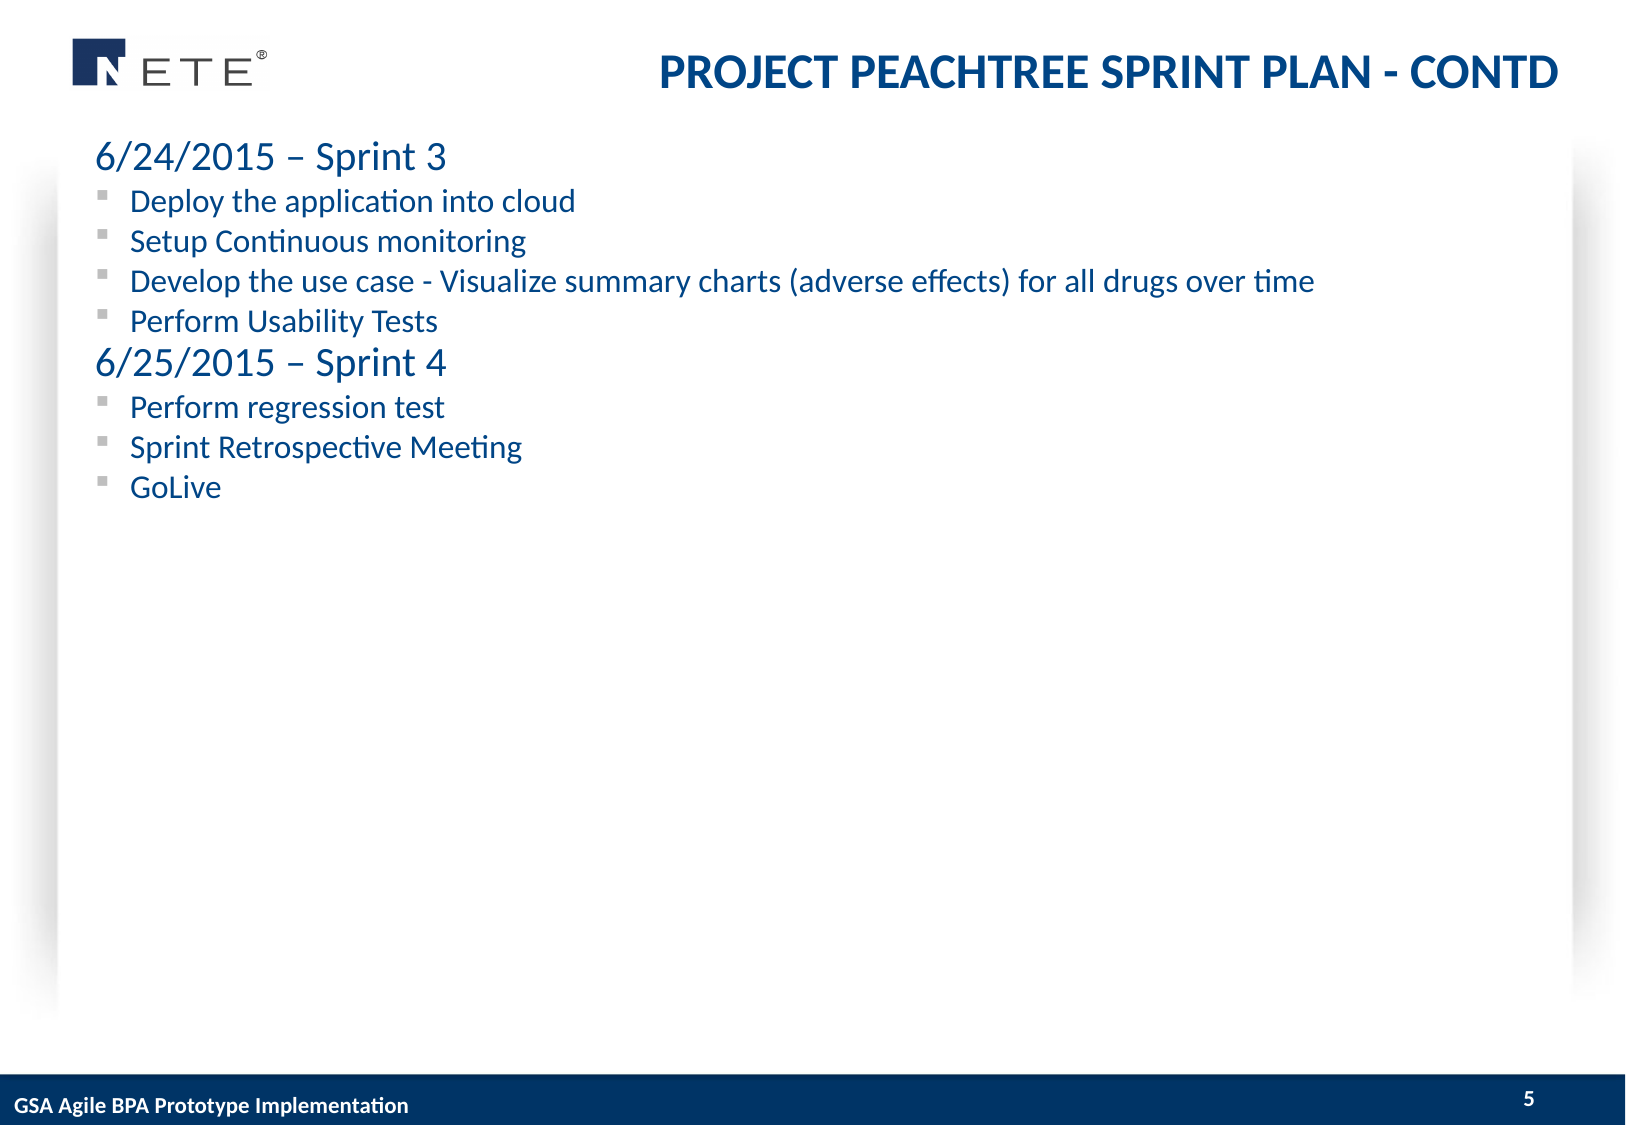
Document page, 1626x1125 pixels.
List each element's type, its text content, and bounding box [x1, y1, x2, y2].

text_box 5 [1509, 1076, 1579, 1119]
text_box 6/24/2015 – Sprint 3 Deploy the application into cloud Setup Continuous monitoring Develop the use case - Visualize summary charts (adverse effects) for all drugs over time Perform Usability Tests 6/25/2015 – Sprint 4 Perform regression test Sprint Retrospective Meeting GoLive [80, 125, 1513, 513]
text_box Project PeachTree Sprint plan - Contd [32, 7, 1560, 138]
picture [0, 0, 1626, 1125]
